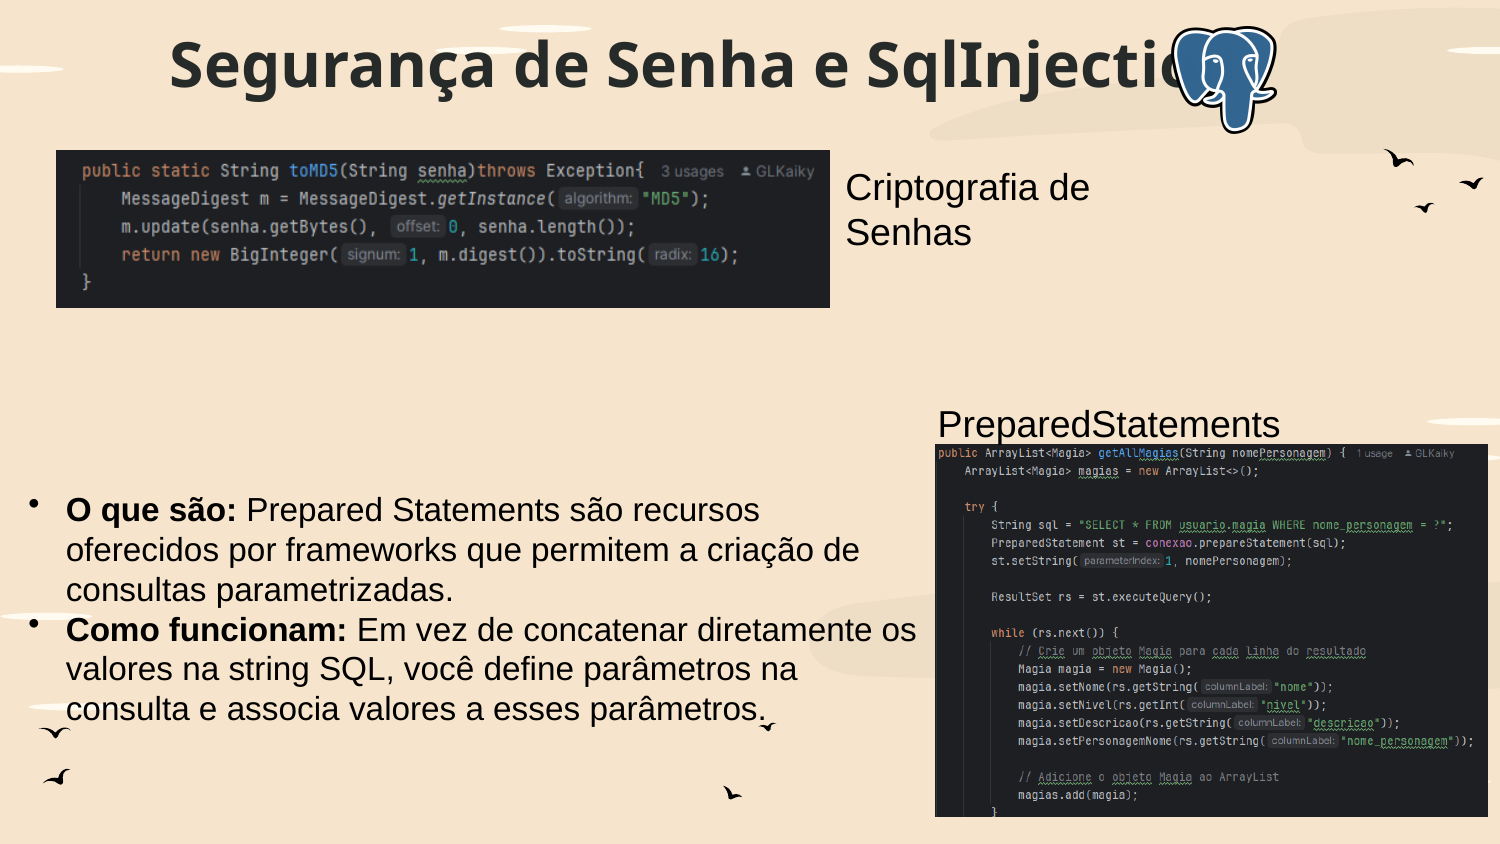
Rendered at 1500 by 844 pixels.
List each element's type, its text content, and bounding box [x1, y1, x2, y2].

picture [935, 444, 1488, 817]
picture [56, 150, 831, 308]
text_box Criptografia de Senhas [835, 155, 1217, 306]
text_box O que são: Prepared Statements são recursos oferecidos por frameworks que permitem a criação de consultas parametrizadas. Como funcionam: Em vez de concatenar diretamente os valores na string SQL, você define parâmetros na consulta e associa valores a esses parâmetros. [13, 480, 929, 735]
text_box Segurança de Senha e SqlInjection [56, 10, 1354, 152]
picture [1171, 26, 1277, 134]
text_box PreparedStatements [922, 392, 1500, 453]
